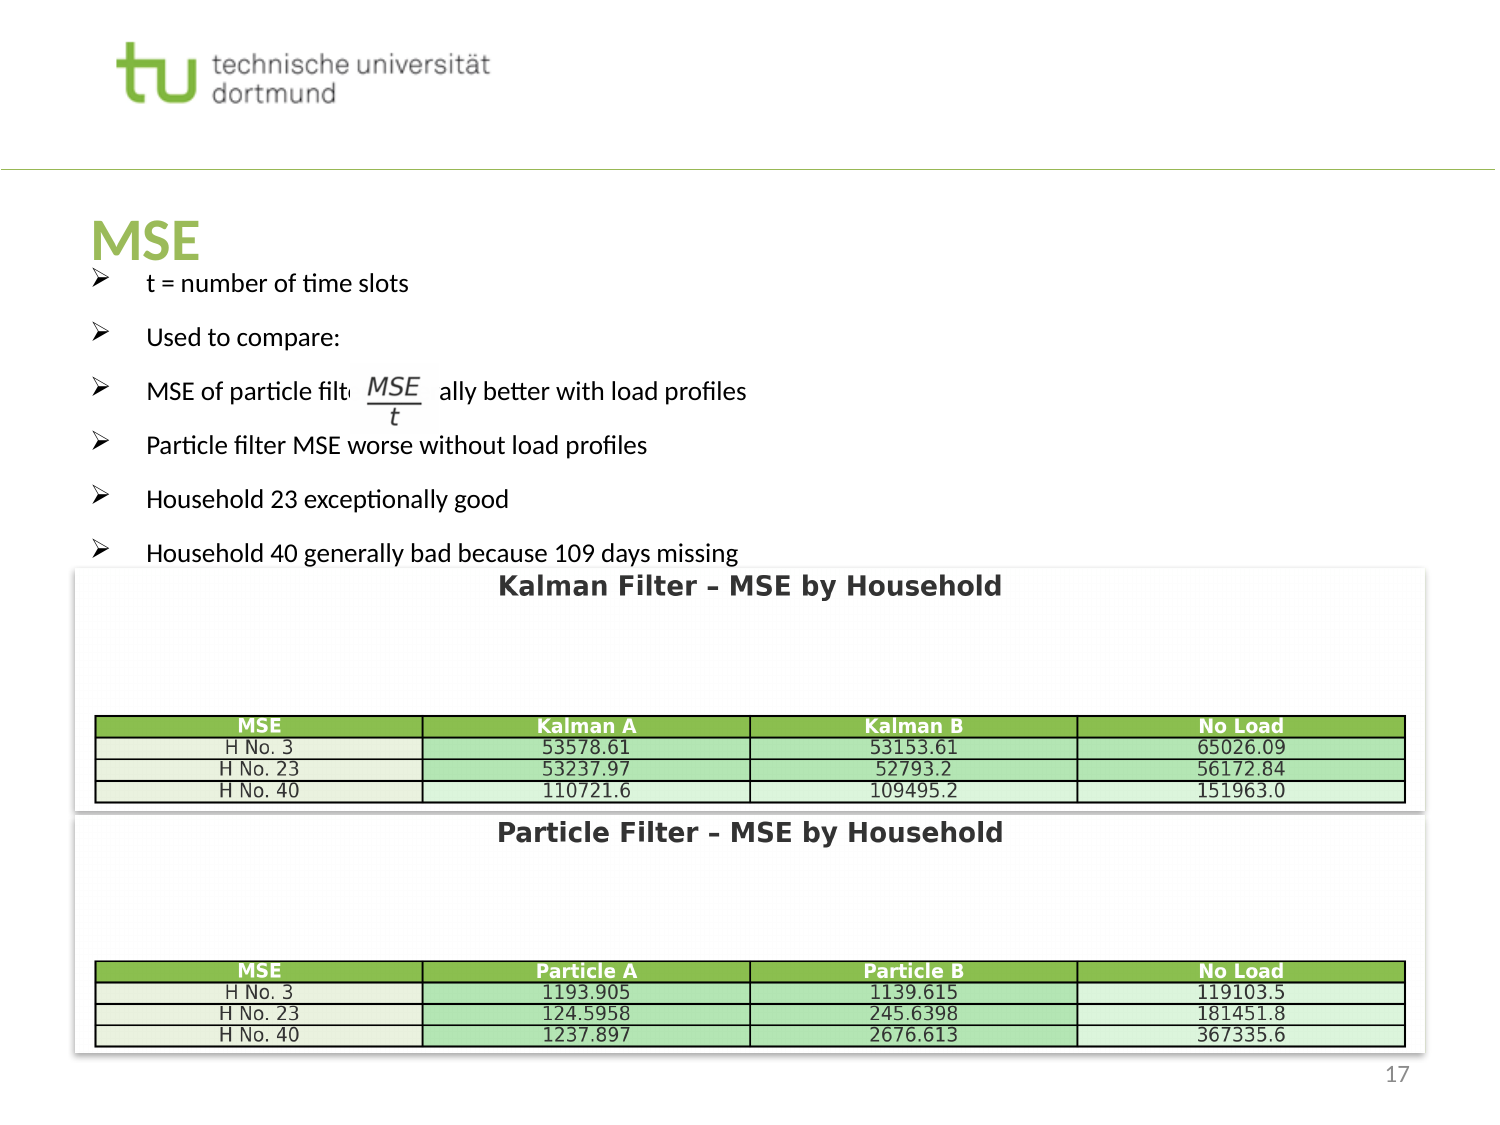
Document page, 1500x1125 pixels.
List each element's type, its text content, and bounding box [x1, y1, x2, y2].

text_box MSE [74, 178, 1425, 241]
picture [74, 815, 1426, 1053]
picture [112, 25, 507, 119]
picture [350, 363, 440, 434]
text_box t = number of time slots Used to compare: MSE of particle filter generally better with load profiles Particle filter MSE worse without load profiles Household 23 exceptionally good Household 40 generally bad because 109 days missing [74, 241, 1448, 563]
picture [74, 568, 1426, 811]
slide_number 17 [1074, 1059, 1425, 1103]
